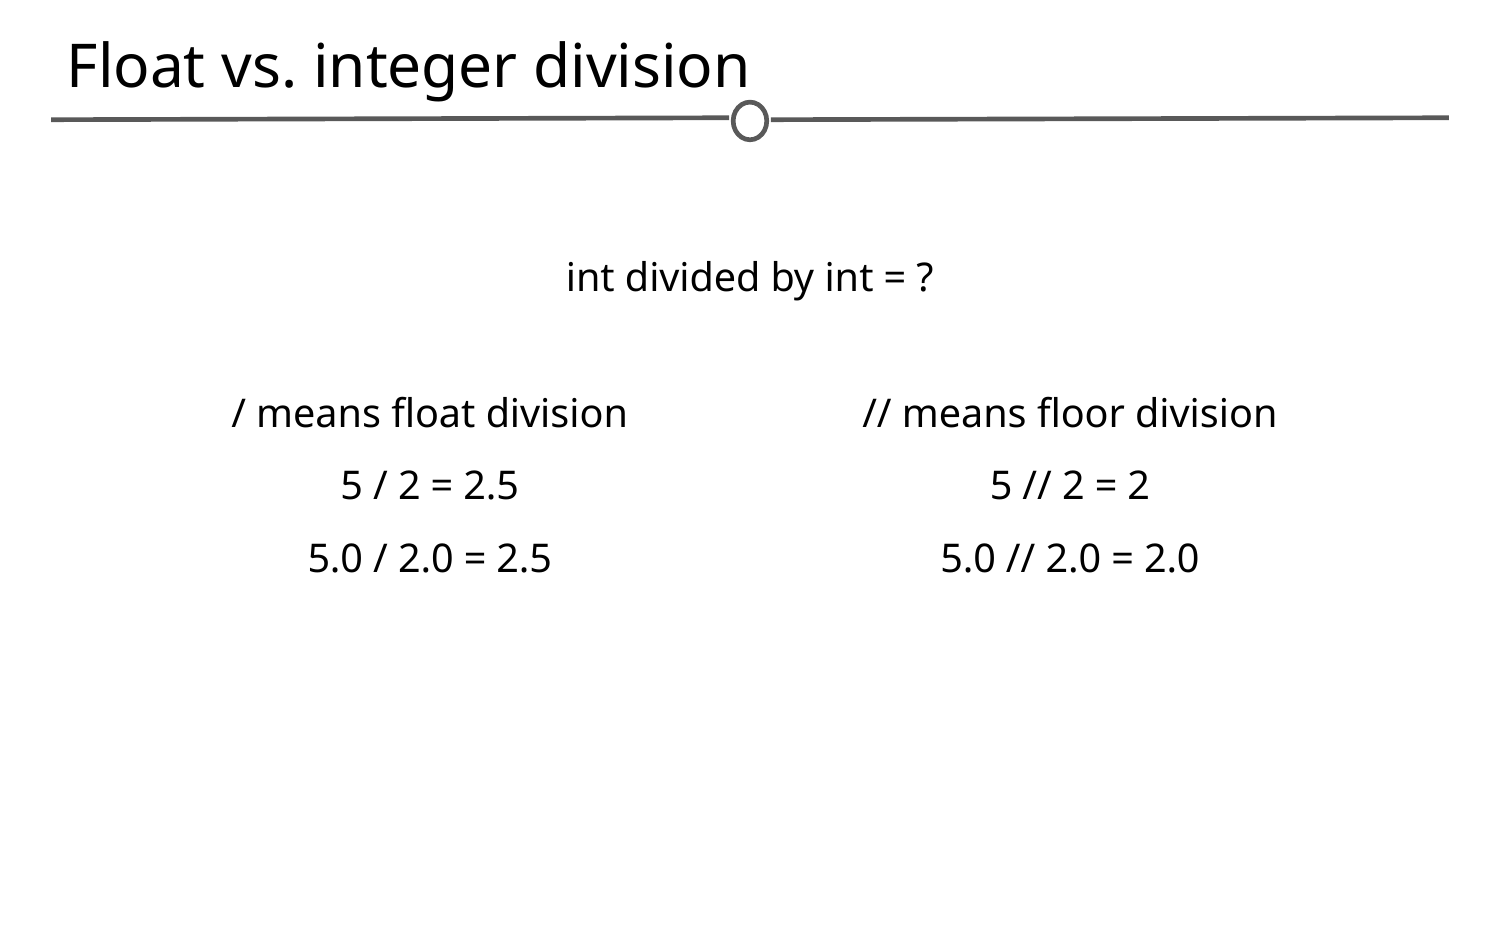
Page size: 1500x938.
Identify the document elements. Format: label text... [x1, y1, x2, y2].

text_box int divided by int = ? [472, 236, 1028, 324]
title Float vs. integer division [51, 11, 1449, 117]
text_box / means float division 5 / 2 = 2.5 5.0 / 2.0 = 2.5 [152, 372, 708, 653]
text_box // means floor division 5 // 2 = 2 5.0 // 2.0 = 2.0 [792, 372, 1348, 653]
